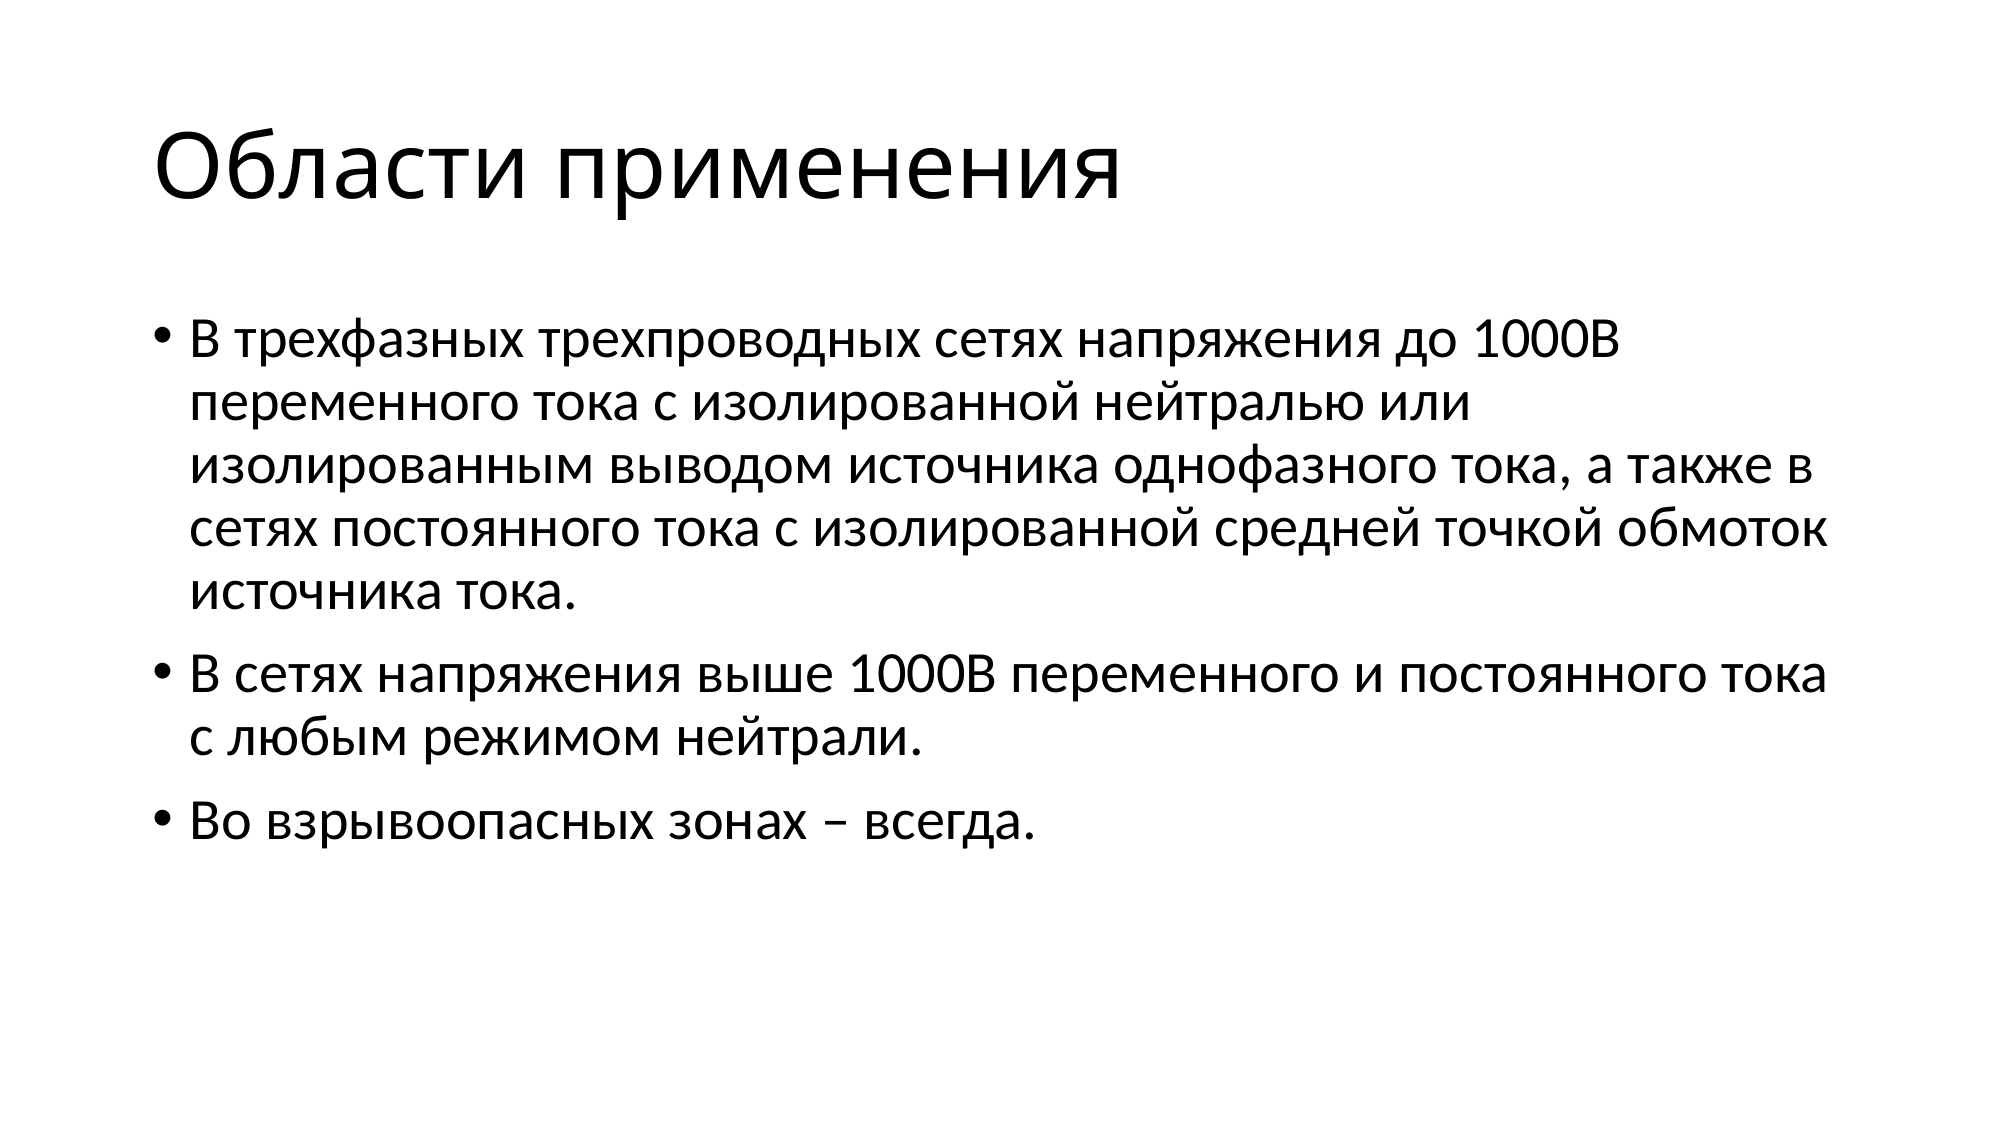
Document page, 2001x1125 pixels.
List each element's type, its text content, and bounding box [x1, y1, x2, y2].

list В трехфазных трехпроводных сетях напряжения до 1000В переменного тока с изолированной нейтралью или изолированным выводом источника однофазного тока, а также в сетях постоянного тока с изолированной средней точкой обмоток источника тока. В сетях напряжения выше 1000В переменного и постоянного тока с любым режимом нейтрали. Во взрывоопасных зонах – всегда. [137, 299, 1863, 1014]
title Области применения [137, 59, 1863, 278]
